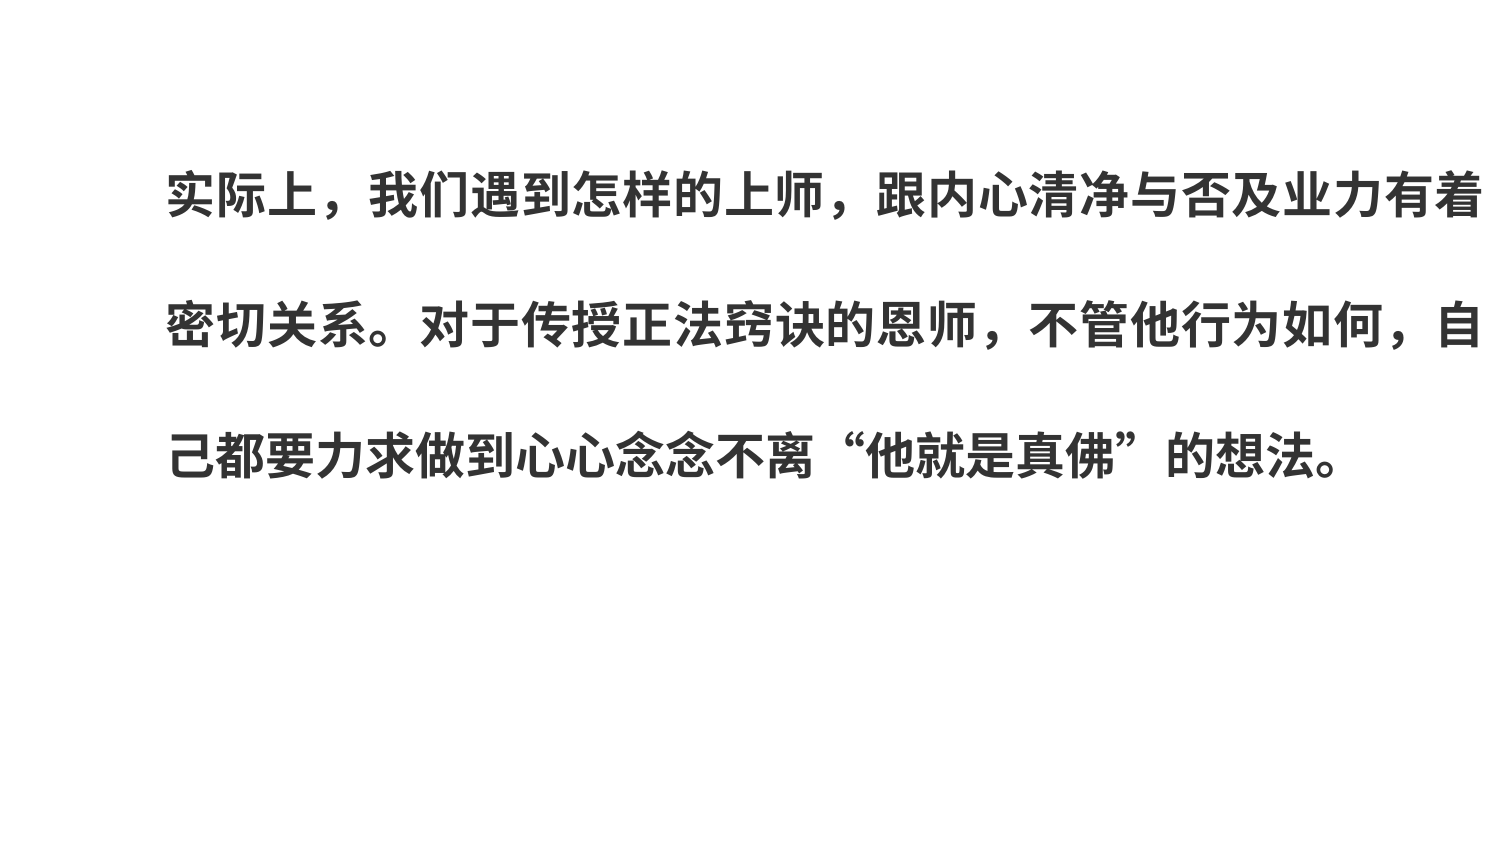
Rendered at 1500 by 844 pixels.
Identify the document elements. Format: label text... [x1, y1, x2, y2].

text_box 实际上，我们遇到怎样的上师，跟内心清净与否及业力有着密切关系。对于传授正法窍诀的恩师，不管他行为如何，自己都要力求做到心心念念不离“他就是真佛”的想法。 [150, 77, 1500, 791]
